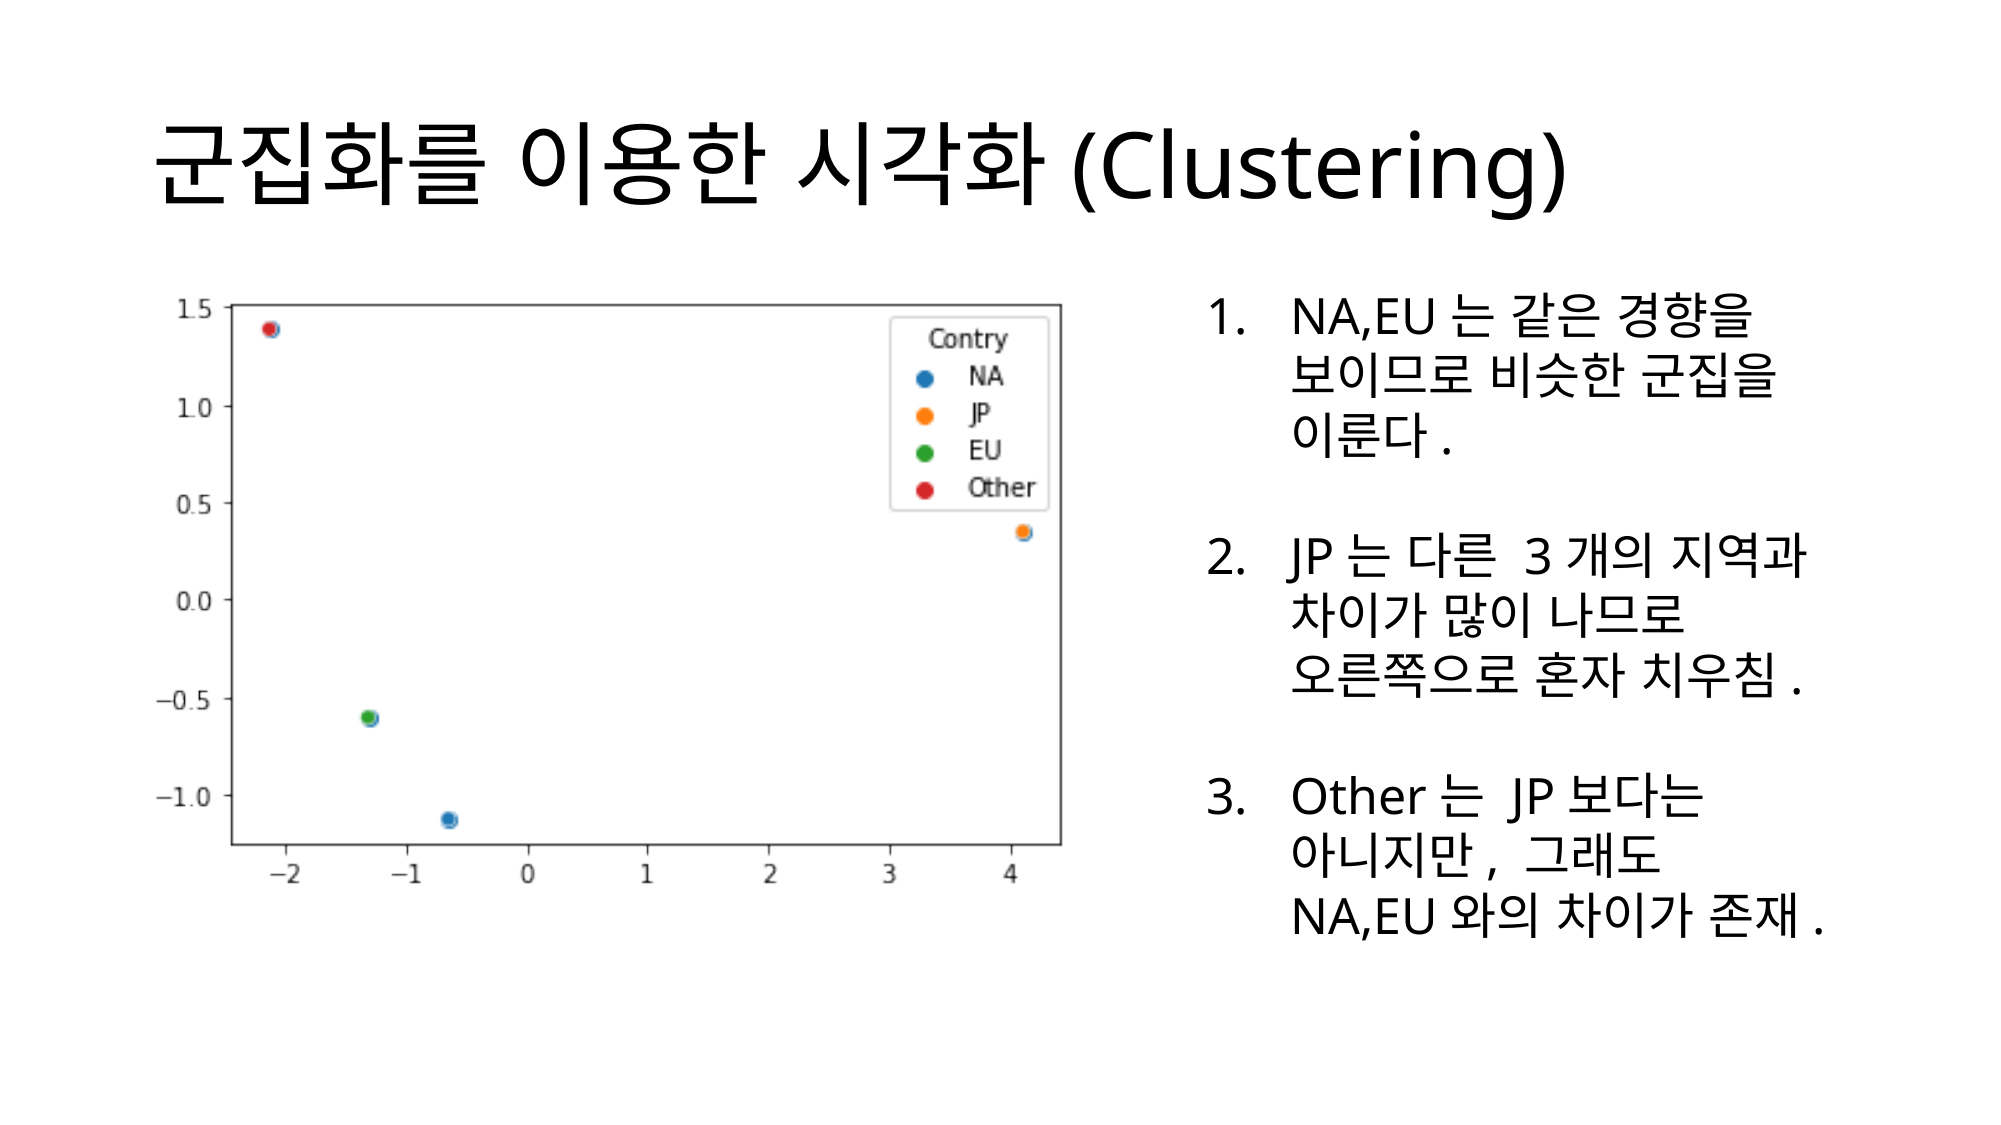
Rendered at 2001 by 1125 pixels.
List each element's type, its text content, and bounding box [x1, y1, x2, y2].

text_box NA,EU는 같은 경향을 보이므로 비슷한 군집을 이룬다. JP는 다른 3개의 지역과 차이가 많이 나므로 오른쪽으로 혼자 치우침. Other는 JP보다는 아니지만, 그래도 NA,EU와의 차이가 존재. [1191, 277, 1829, 952]
title 군집화를 이용한 시각화(Clustering) [137, 59, 1863, 278]
picture [137, 282, 1078, 904]
